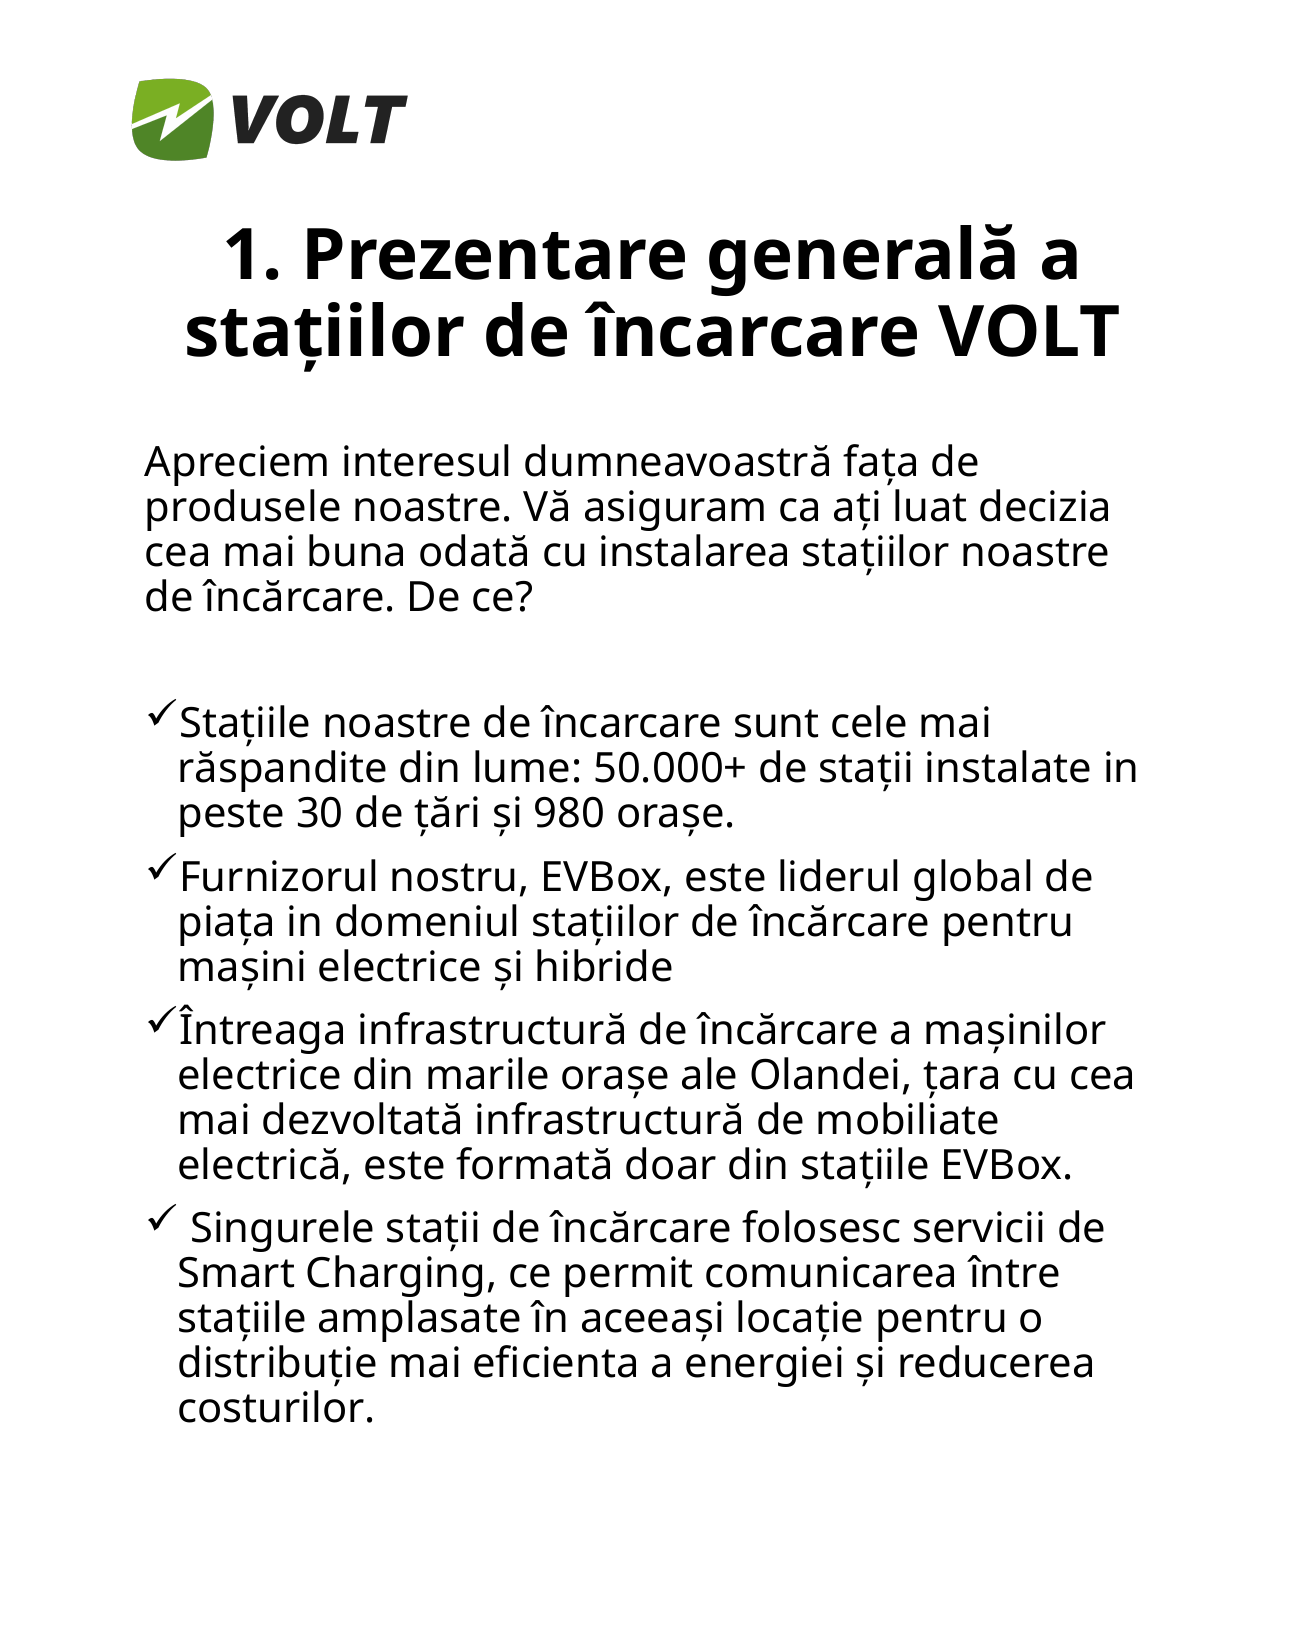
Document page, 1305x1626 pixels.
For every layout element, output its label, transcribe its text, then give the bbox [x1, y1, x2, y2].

title 1. Prezentare generală a stațiilor de încarcare VOLT [167, 199, 1138, 391]
picture [89, 0, 428, 230]
list Apreciem interesul dumneavoastră fața de produsele noastre. Vă asiguram ca ați luat decizia cea mai buna odată cu instalarea stațiilor noastre de încărcare. De ce? Stațiile noastre de încarcare sunt cele mai răspandite din lume: 50.000+ de stații instalate in peste 30 de țări și 980 orașe. Furnizorul nostru, EVBox, este liderul global de piața in domeniul stațiilor de încărcare pentru mașini electrice și hibride Întreaga infrastructură de încărcare a mașinilor electrice din marile orașe ale Olandei, țara cu cea mai dezvoltată infrastructură de mobiliate electrică, este formată doar din stațiile EVBox. Singurele stații de încărcare folosesc servicii de Smart Charging, ce permit comunicarea între stațiile amplasate în aceeași locație pentru o distribuție mai eficienta a energiei și reducerea costurilor. [129, 432, 1163, 1570]
